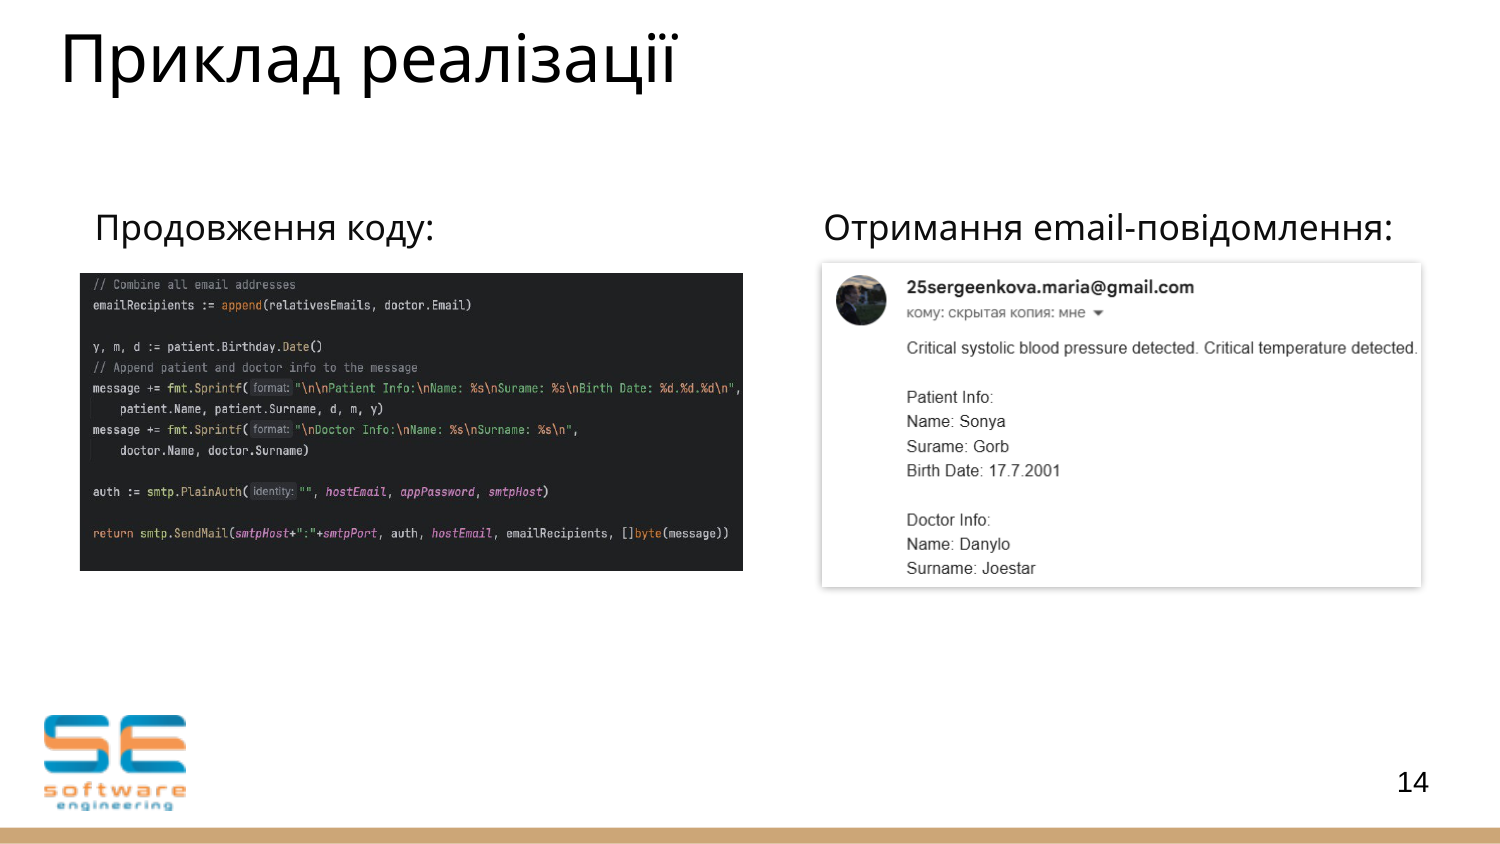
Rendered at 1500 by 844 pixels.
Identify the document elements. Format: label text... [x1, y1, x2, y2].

picture [822, 263, 1421, 586]
text_box Продовження коду: [79, 189, 526, 255]
title Приклад реалізації [44, 0, 1442, 112]
picture [79, 273, 744, 571]
picture [43, 714, 186, 811]
text_box Отримання email-повідомлення: [808, 189, 1453, 255]
text_box 14 [1382, 755, 1500, 806]
